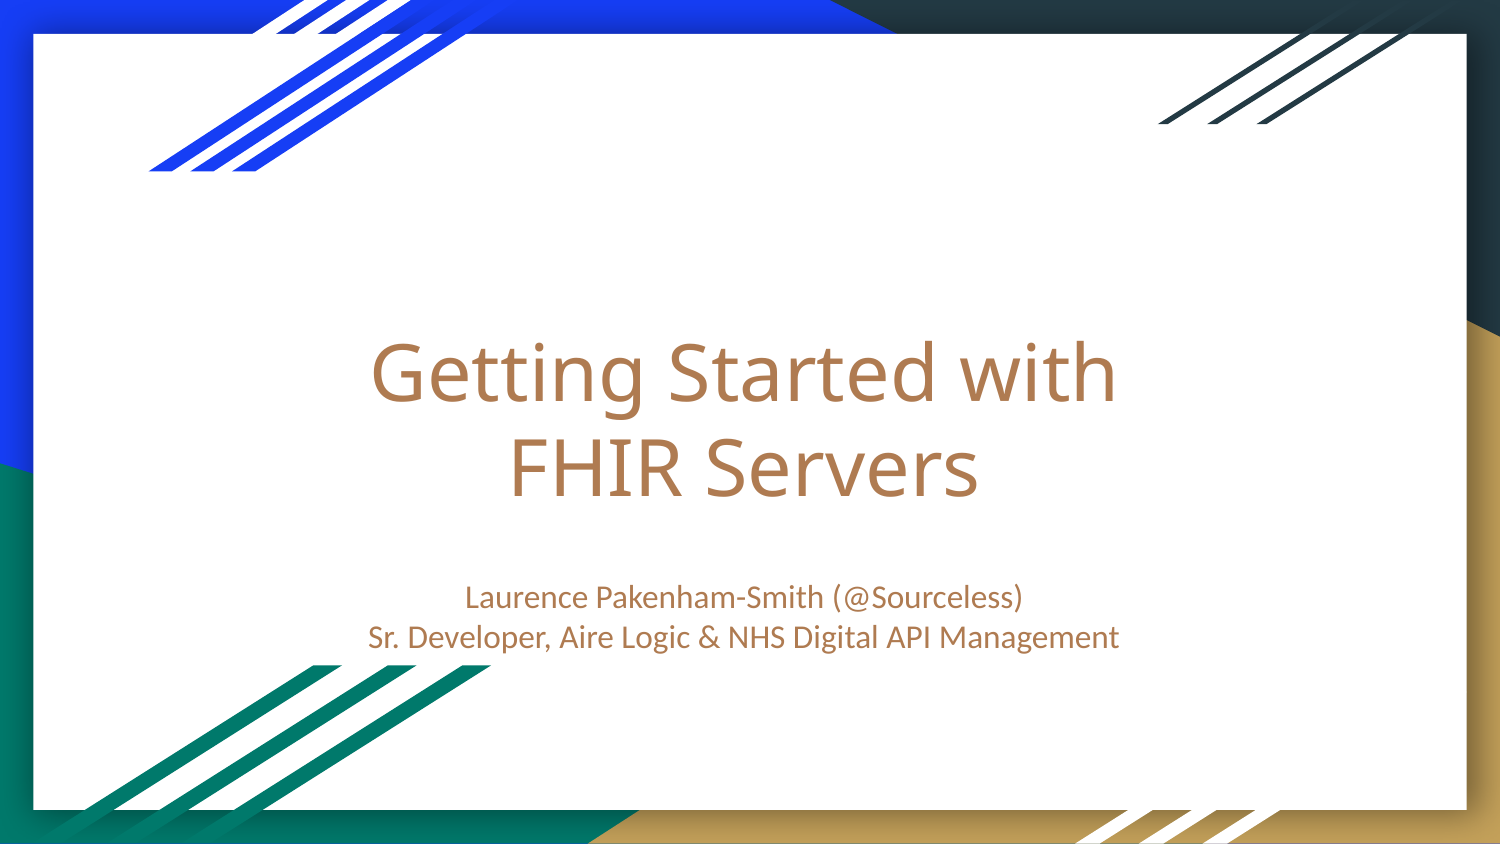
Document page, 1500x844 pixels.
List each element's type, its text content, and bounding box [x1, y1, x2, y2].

subtitle Laurence Pakenham-Smith (@Sourceless) Sr. Developer, Aire Logic & NHS Digital API Management [304, 559, 1185, 646]
title Getting Started with FHIR Servers [304, 298, 1185, 537]
